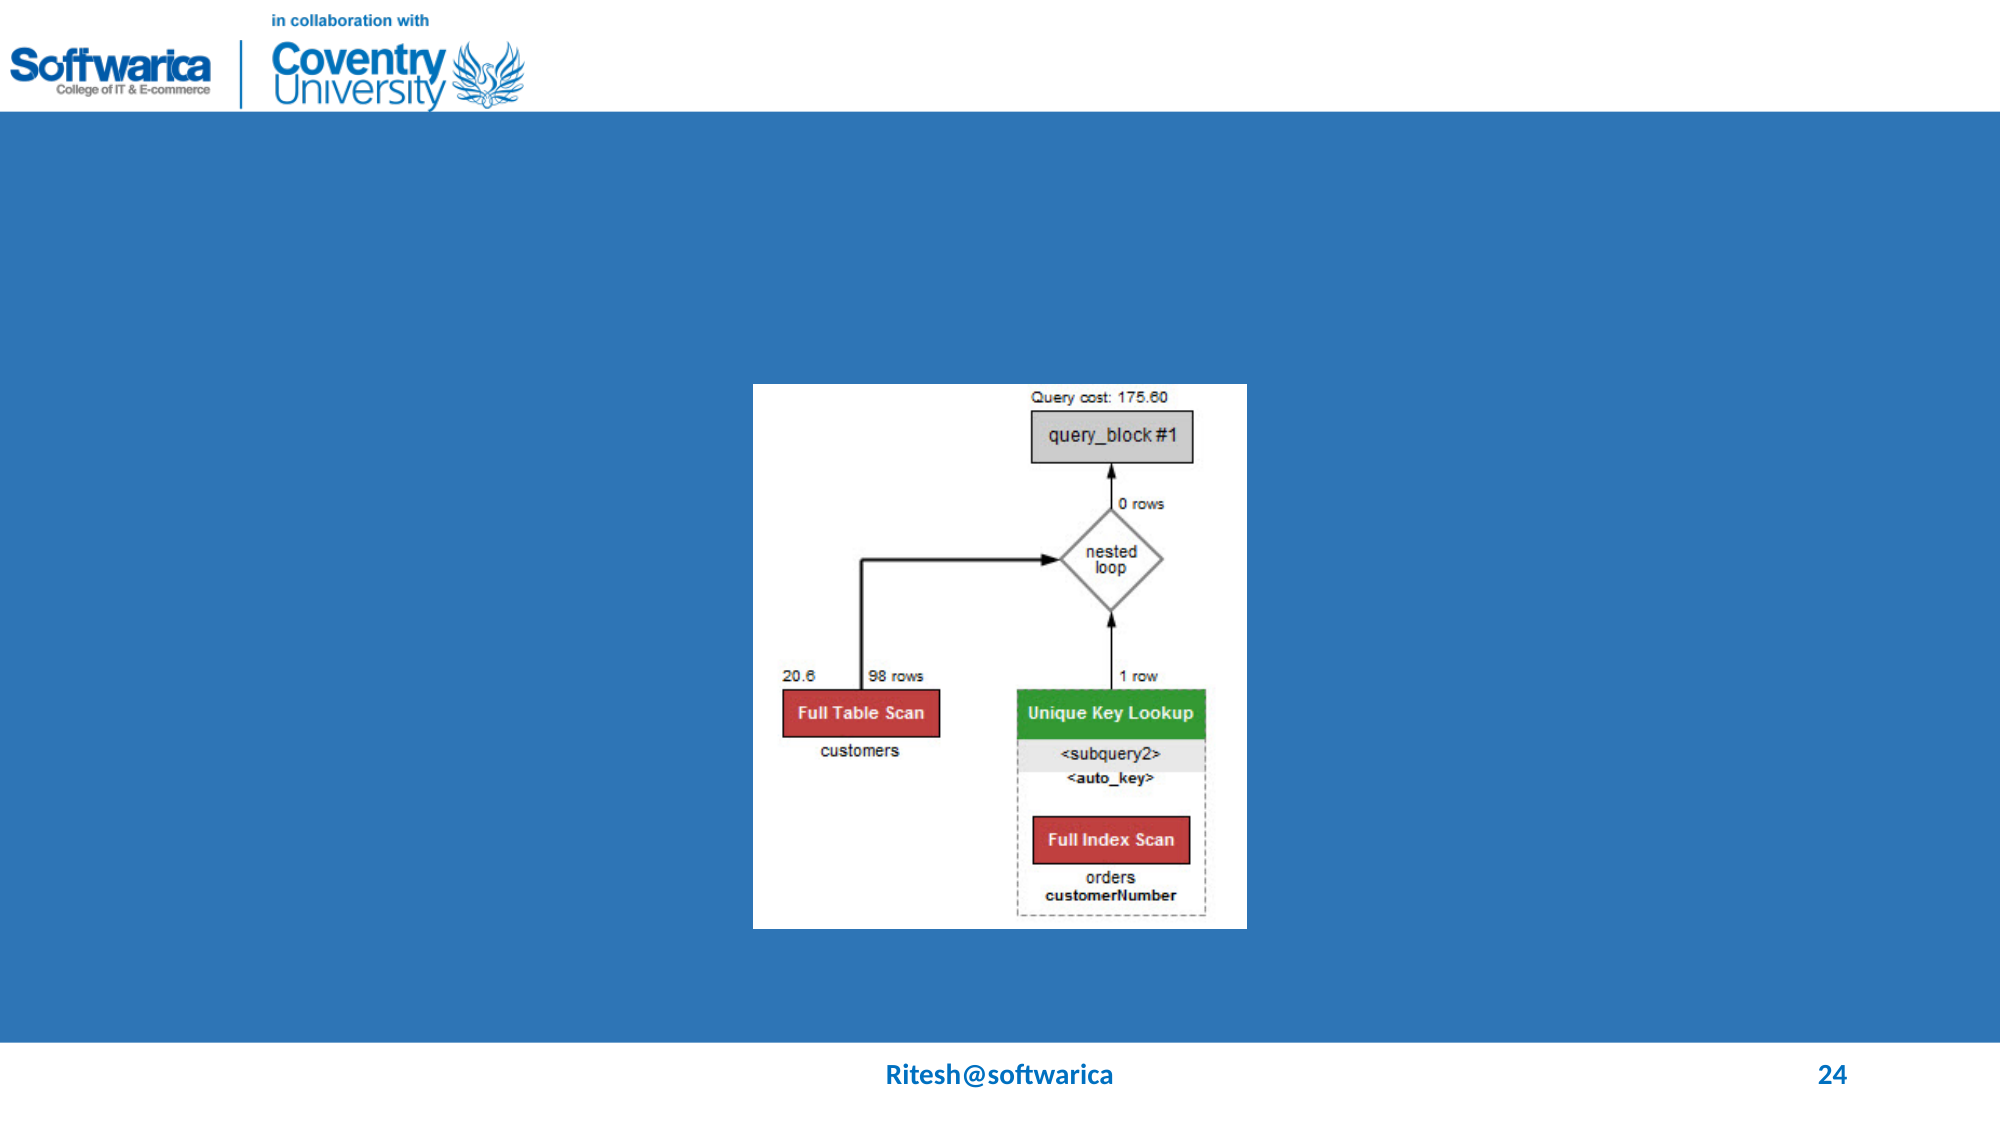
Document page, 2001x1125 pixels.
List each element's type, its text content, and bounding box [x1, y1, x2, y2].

picture [10, 14, 525, 112]
slide_number 24 [1412, 1042, 1863, 1103]
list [753, 384, 1247, 929]
footer Ritesh@softwarica [662, 1042, 1338, 1103]
